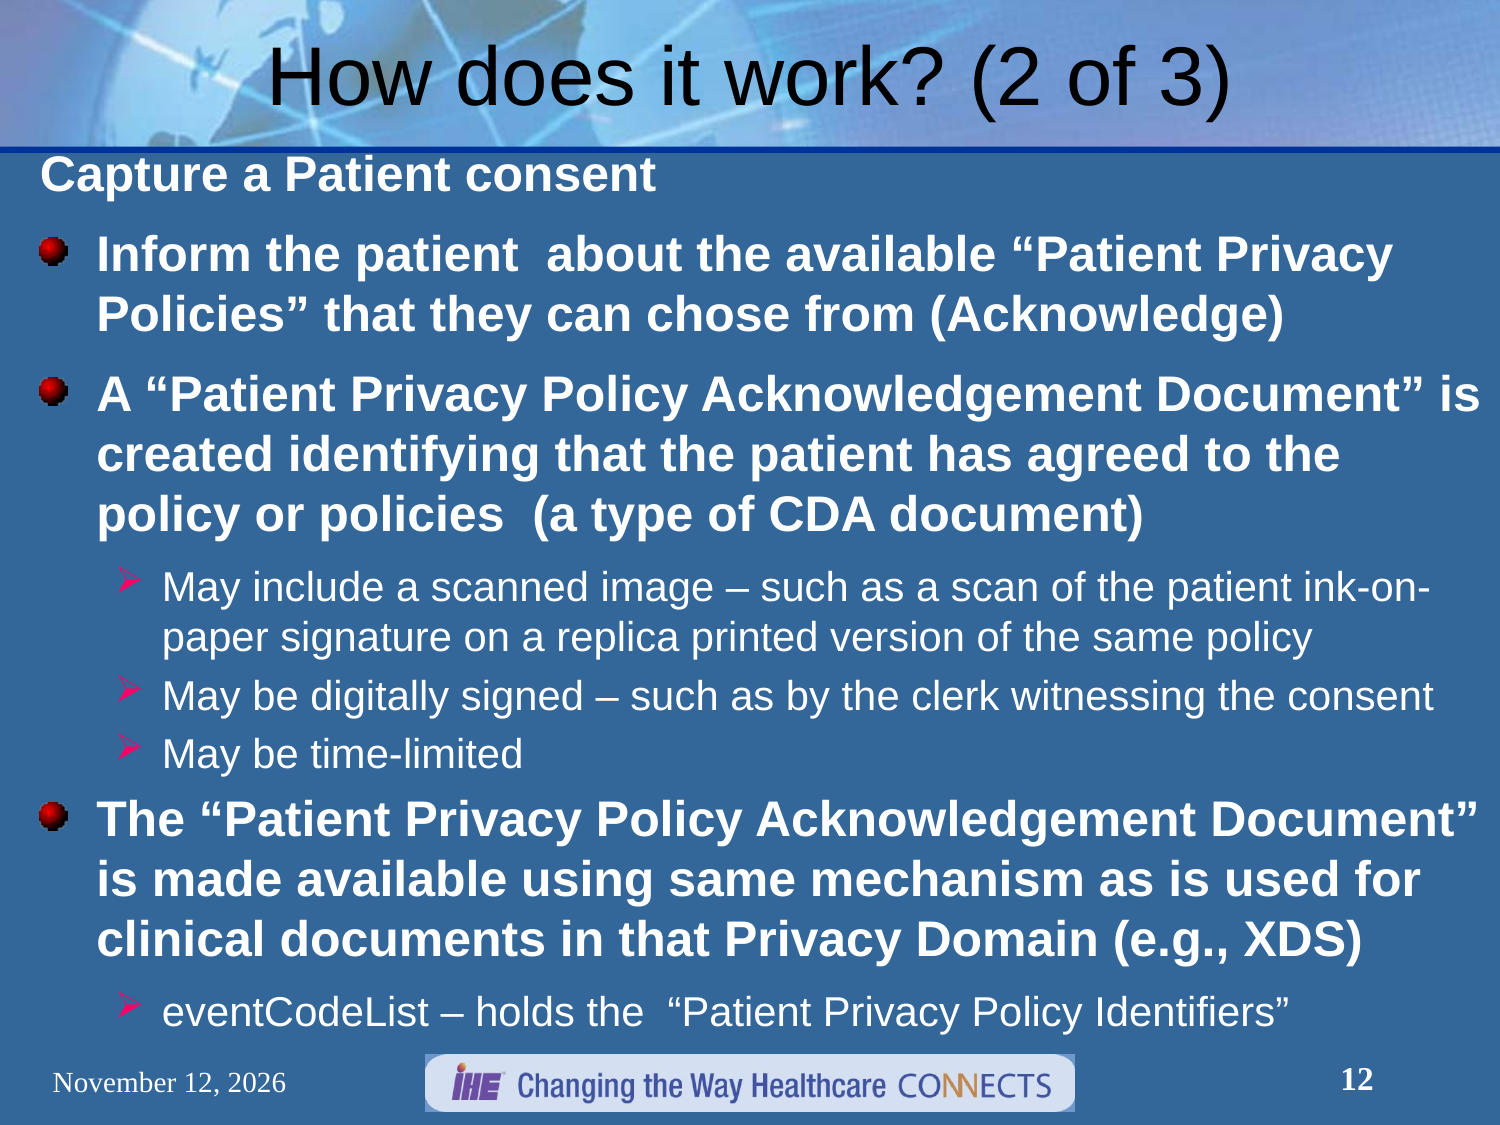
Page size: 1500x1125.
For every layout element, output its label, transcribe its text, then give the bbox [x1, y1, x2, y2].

picture [39, 237, 68, 266]
picture [39, 377, 68, 406]
slide_number 12 [1251, 1039, 1464, 1115]
picture [39, 802, 68, 831]
picture [425, 1054, 1075, 1112]
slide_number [37, 1042, 350, 1118]
list Capture a Patient consent Inform the patient about the available “Patient Privacy Policies” that they can chose from (Acknowledge) A “Patient Privacy Policy Acknowledgement Document” is created identifying that the patient has agreed to the policy or policies (a type of CDA document) May include a scanned image – such as a scan of the patient ink-on-paper signature on a replica printed version of the same policy May be digitally signed – such as by the clerk witnessing the consent May be time-limited The “Patient Privacy Policy Acknowledgement Document” is made available using same mechanism as is used for clinical documents in that Privacy Domain (e.g., XDS) eventCodeList – holds the “Patient Privacy Policy Identifiers” [24, 134, 1500, 960]
title How does it work? (2 of 3) [112, 6, 1388, 134]
picture [0, 0, 1500, 146]
